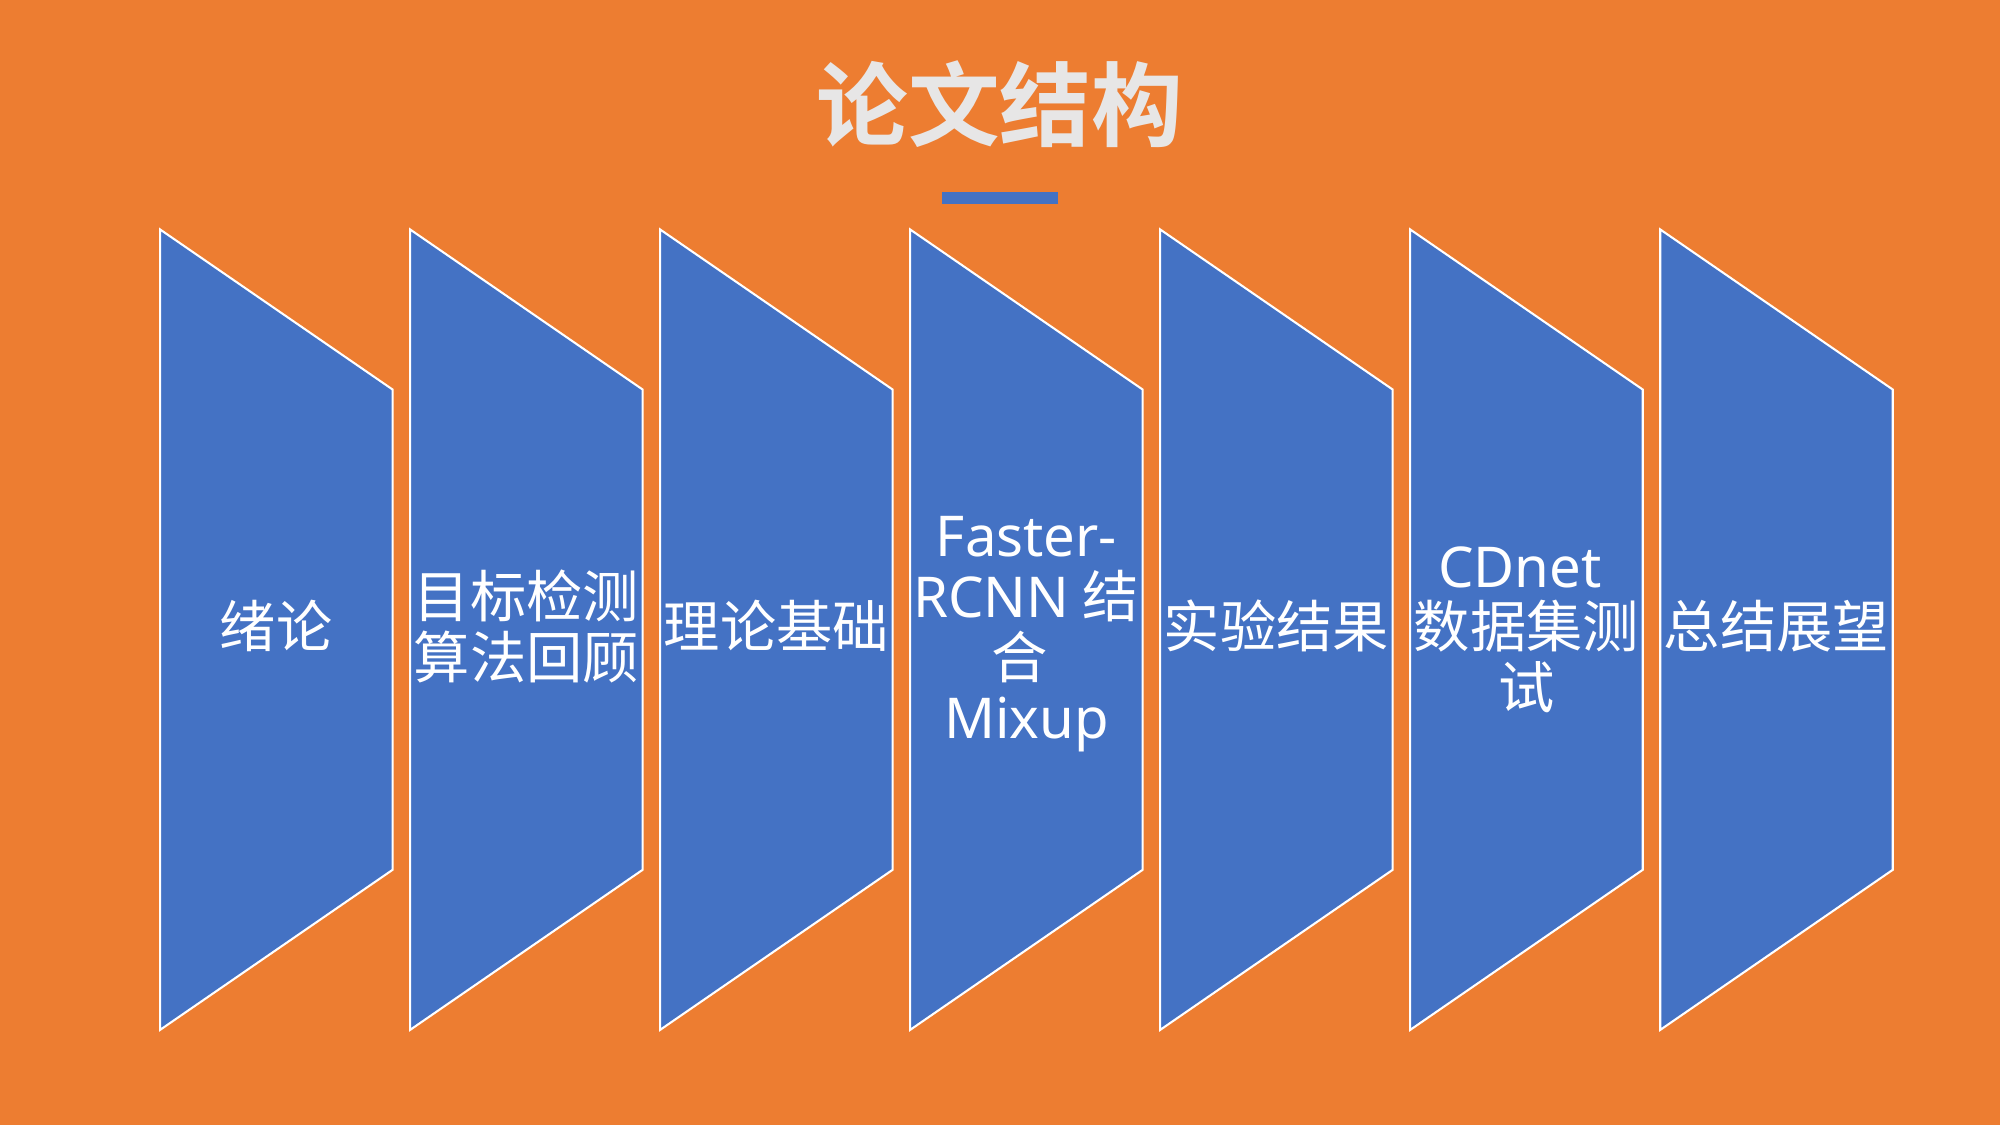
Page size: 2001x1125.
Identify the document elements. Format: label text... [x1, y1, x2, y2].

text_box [158, 229, 1894, 1030]
list 论文结构 [223, 39, 1777, 167]
